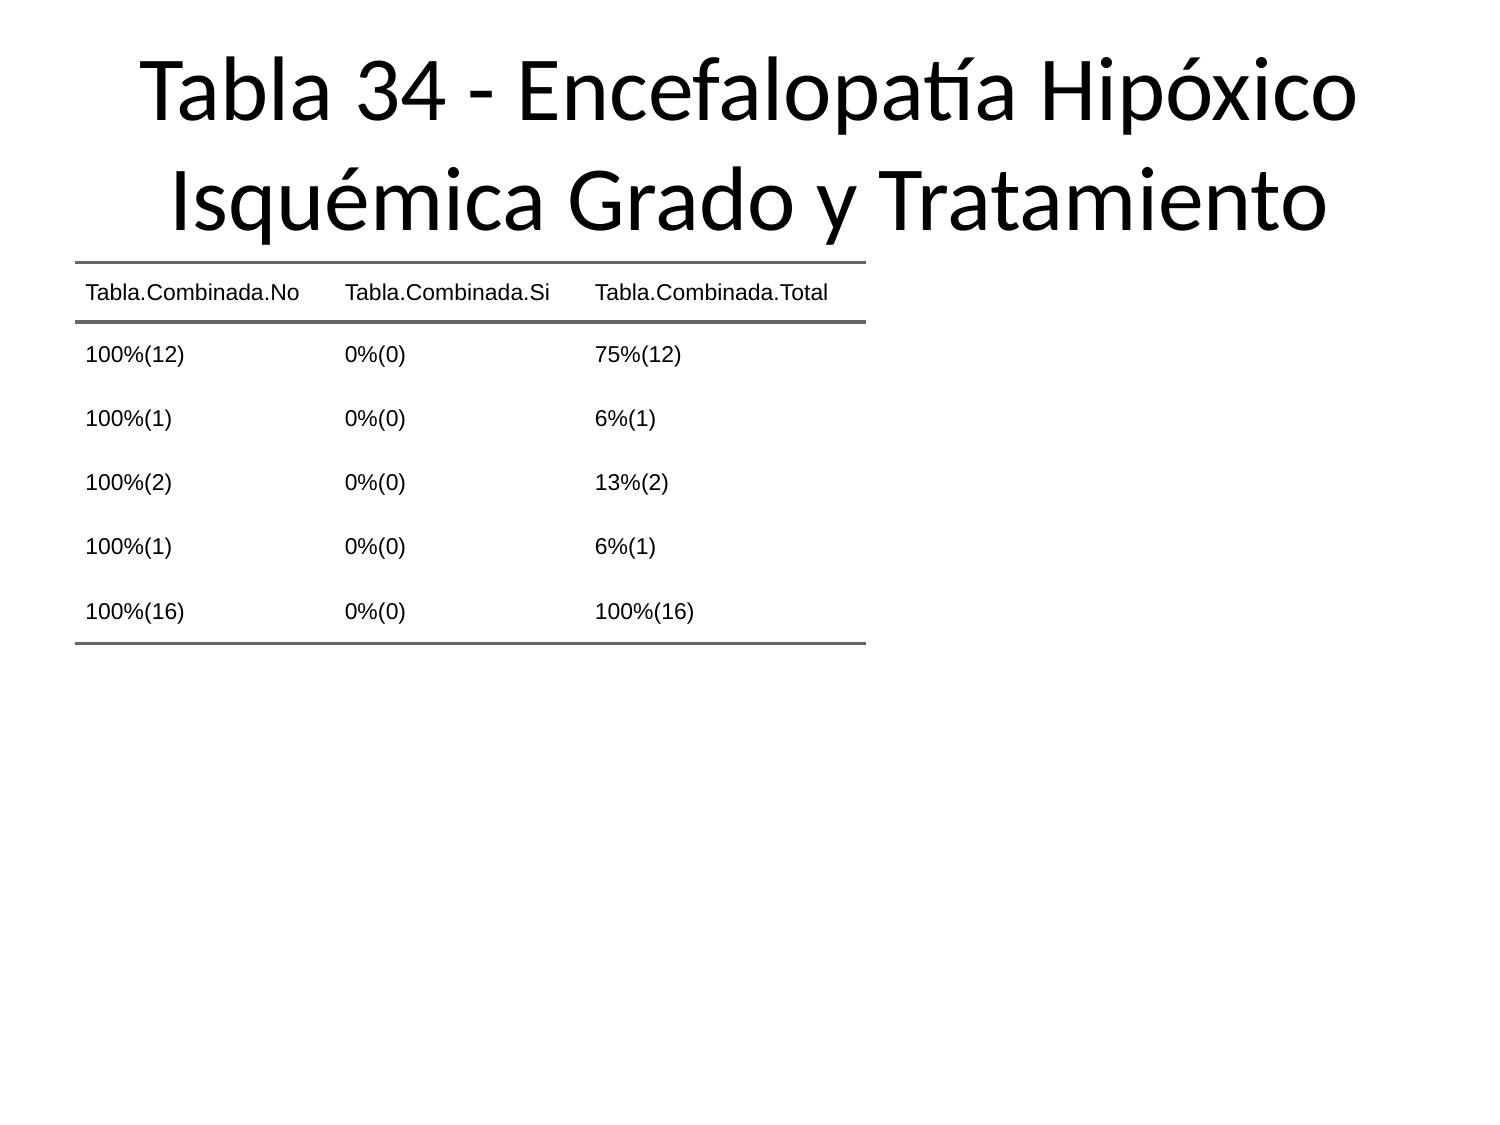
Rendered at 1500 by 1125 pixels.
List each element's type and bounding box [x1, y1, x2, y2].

title [75, 45, 1425, 233]
table_header [75, 264, 866, 320]
table_cell [75, 324, 866, 642]
